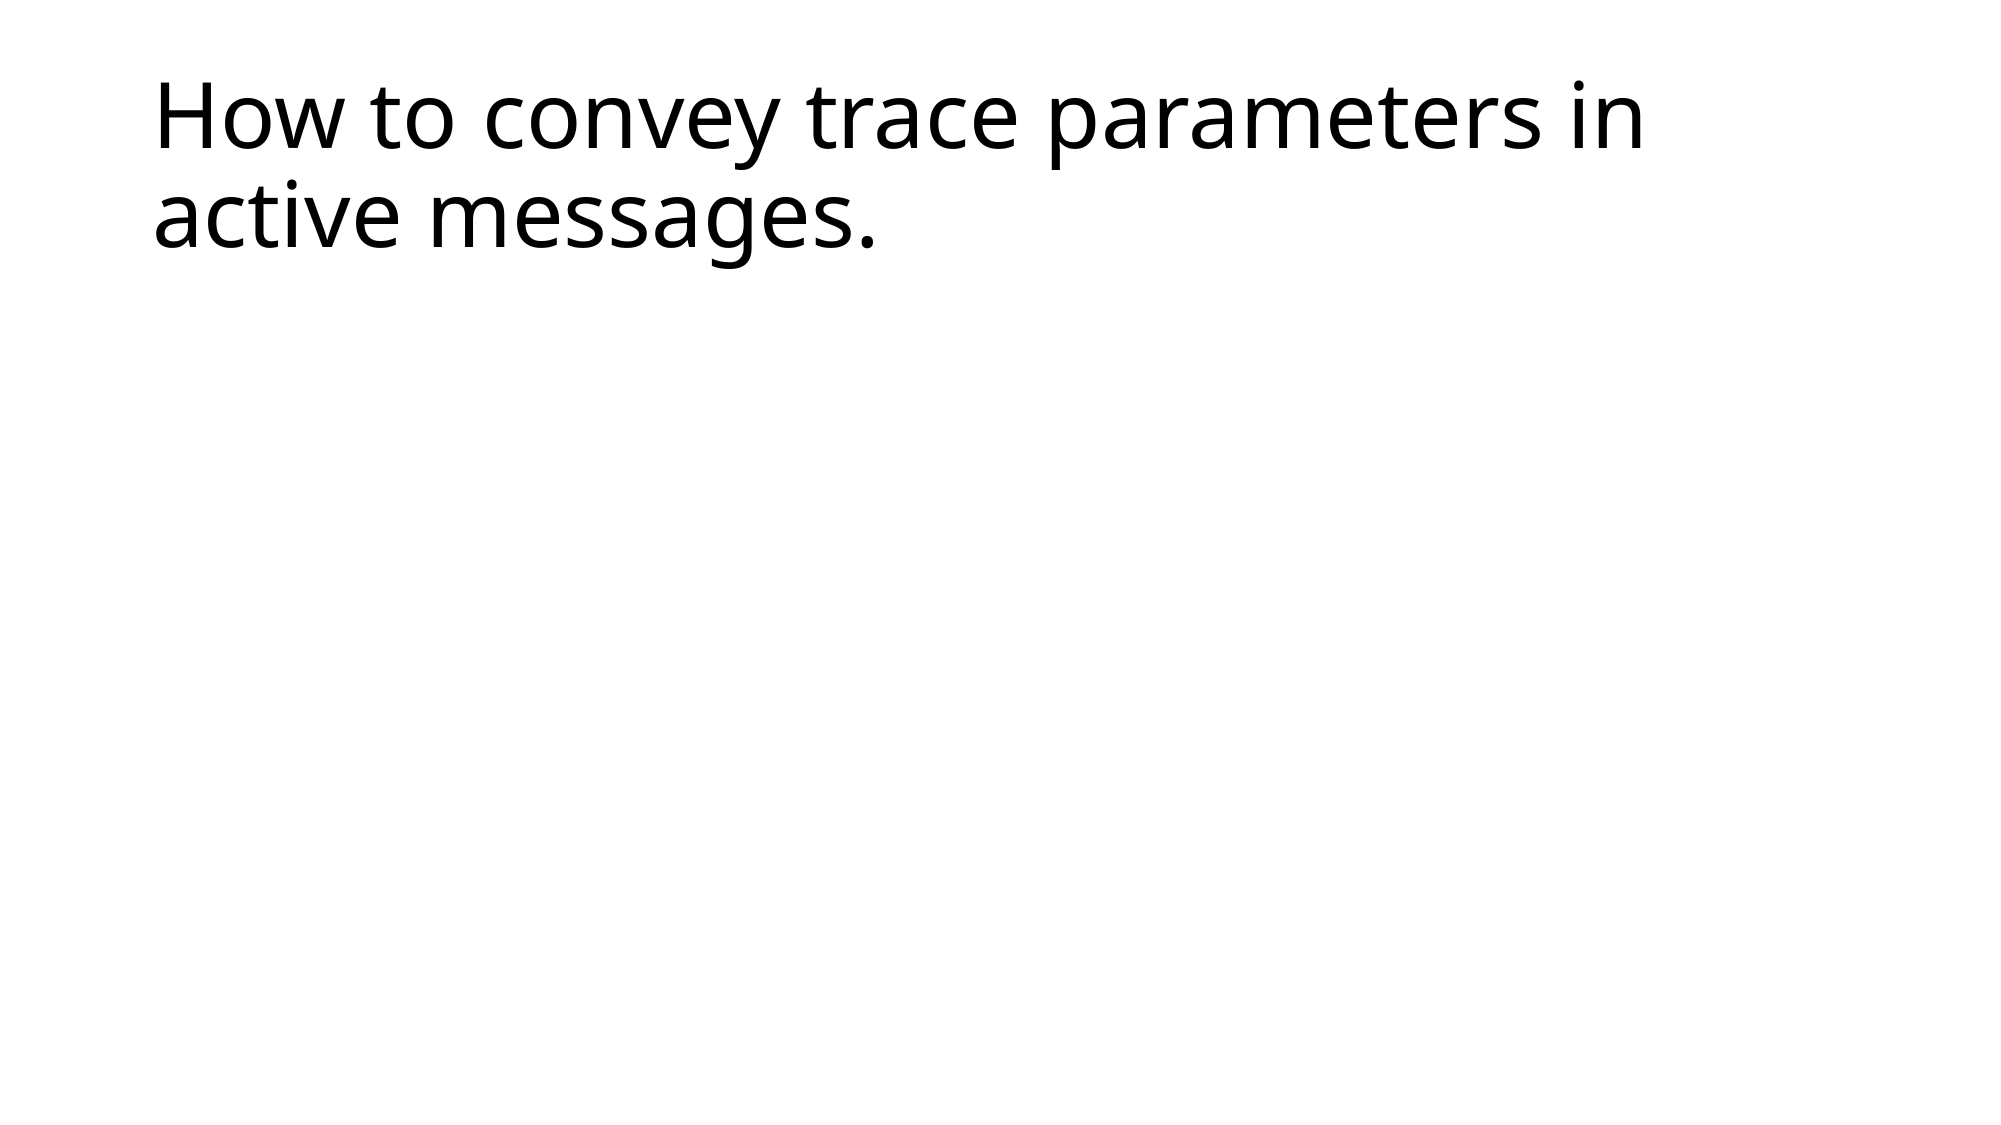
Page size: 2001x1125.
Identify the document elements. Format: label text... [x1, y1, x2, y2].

title How to convey trace parameters in active messages. [137, 59, 1863, 278]
